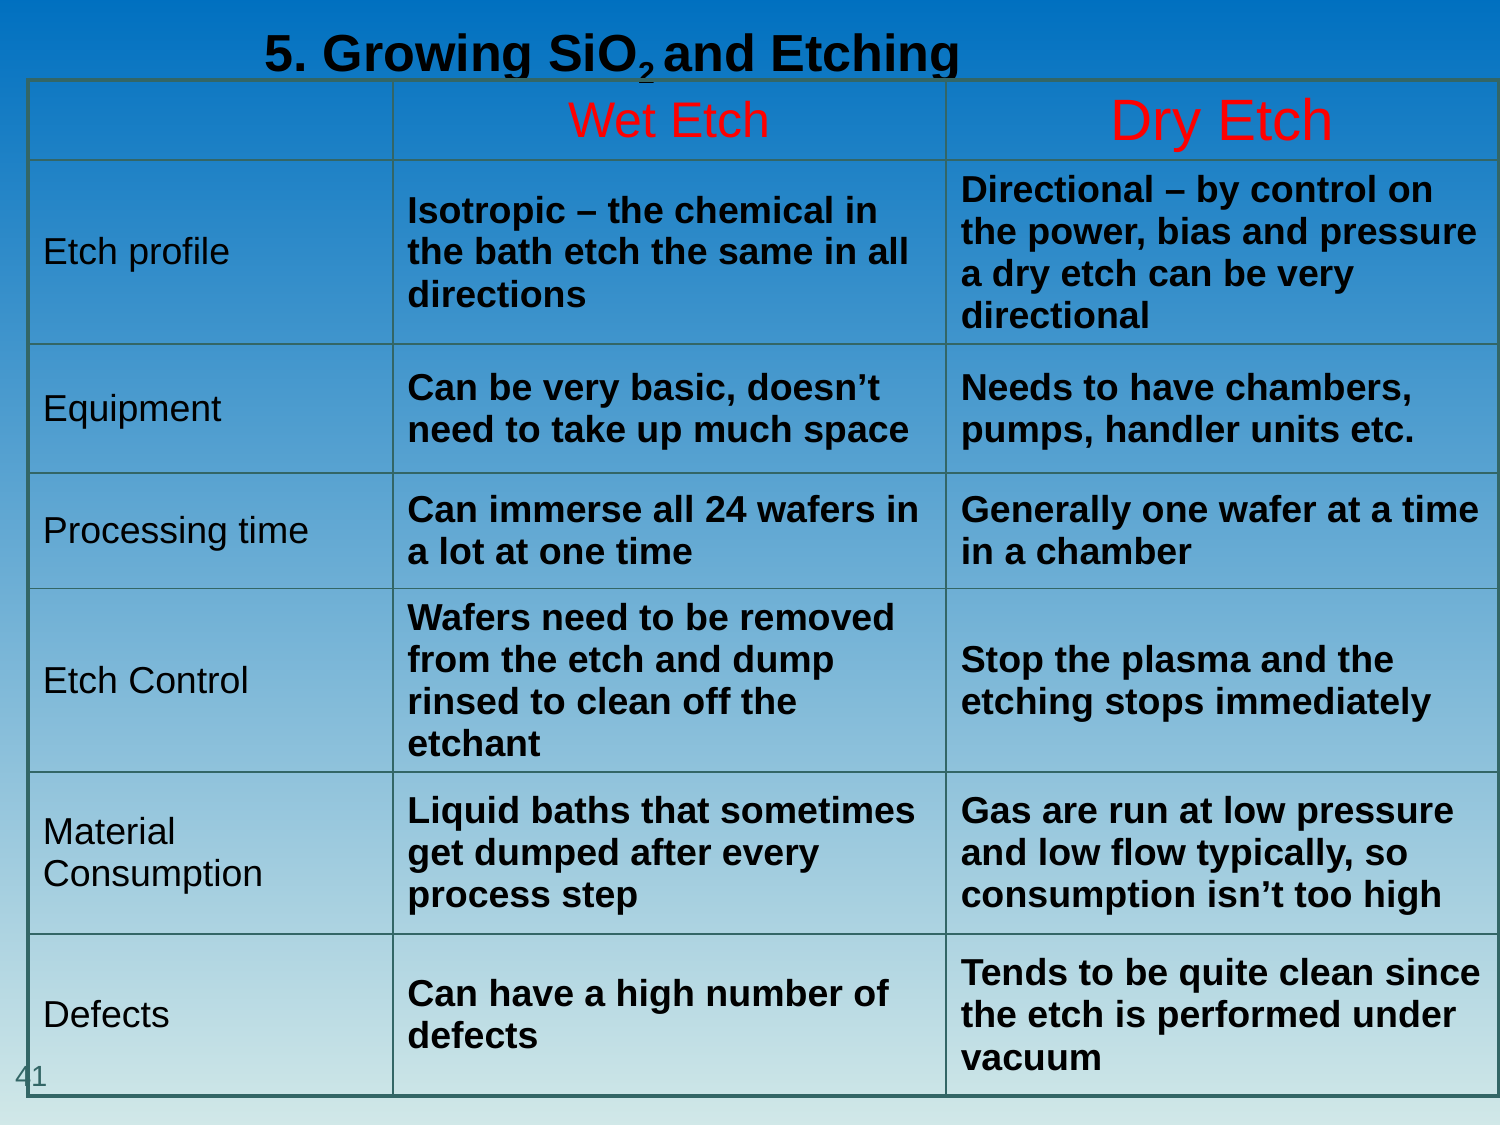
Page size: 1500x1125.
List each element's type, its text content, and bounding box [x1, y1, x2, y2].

table_cell Material Consumption [30, 773, 392, 933]
table_cell Tends to be quite clean since the etch is performed under vacuum [947, 935, 1497, 1094]
title 5. Growing SiO2 and Etching [249, 0, 1400, 78]
slide_number 41 [0, 1050, 213, 1125]
table_cell Wafers need to be removed from the etch and dump rinsed to clean off the etchant [394, 589, 945, 771]
table_cell Liquid baths that sometimes get dumped after every process step [394, 773, 945, 933]
table_cell Gas are run at low pressure and low flow typically, so consumption isn’t too high [947, 773, 1497, 933]
table_cell Etch Control [30, 589, 392, 771]
table_header [30, 82, 392, 159]
table_cell Equipment [30, 345, 392, 472]
table_cell Can immerse all 24 wafers in a lot at one time [394, 474, 945, 588]
table_cell Needs to have chambers, pumps, handler units etc. [947, 345, 1497, 472]
table_cell Etch profile [30, 161, 392, 343]
table_cell Directional – by control on the power, bias and pressure a dry etch can be very directional [947, 161, 1497, 343]
table_cell Isotropic – the chemical in the bath etch the same in all directions [394, 161, 945, 343]
table_cell Stop the plasma and the etching stops immediately [947, 589, 1497, 771]
table_cell Generally one wafer at a time in a chamber [947, 474, 1497, 588]
table_cell Defects [30, 935, 392, 1094]
table_cell Can have a high number of defects [394, 935, 945, 1094]
table_cell Processing time [30, 474, 392, 588]
table_cell Can be very basic, doesn’t need to take up much space [394, 345, 945, 472]
table_header Dry Etch [947, 82, 1497, 159]
table_header Wet Etch [394, 82, 945, 159]
